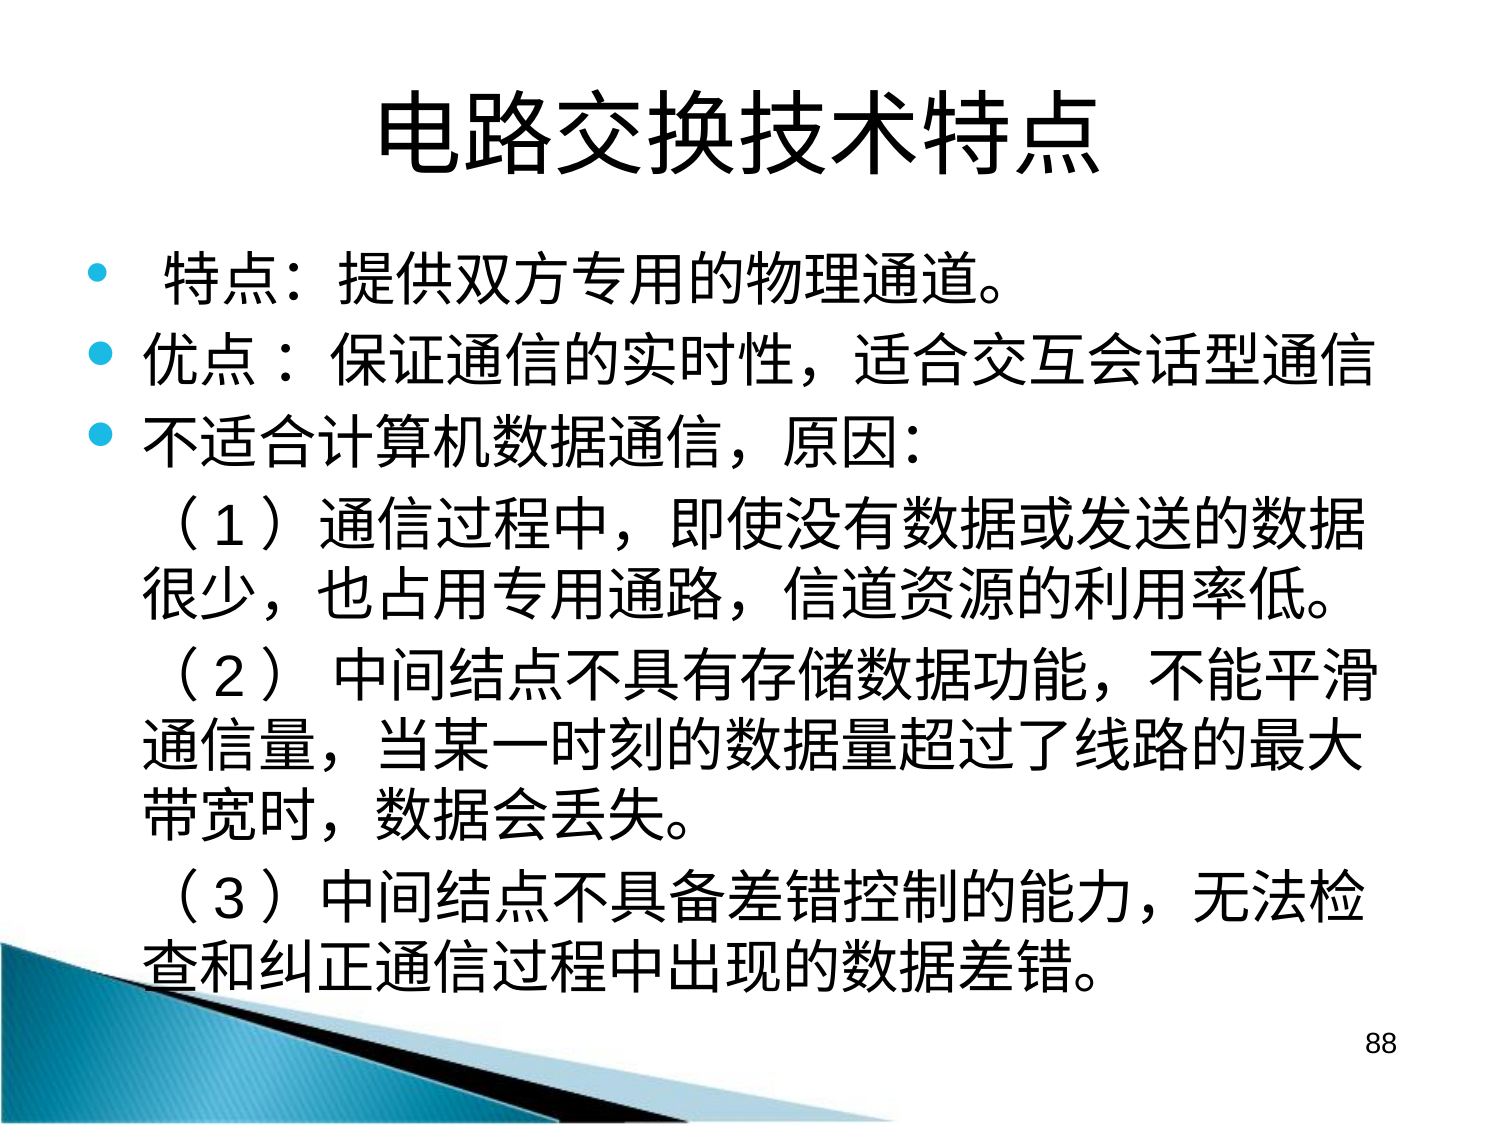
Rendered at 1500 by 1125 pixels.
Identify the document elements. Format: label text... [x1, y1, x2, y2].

slide_number 88 [1062, 1016, 1413, 1096]
list 特点：提供双方专用的物理通道。 优点 ：保证通信的实时性，适合交互会话型通信 不适合计算机数据通信，原因： （1）通信过程中，即使没有数据或发送的数据很少，也占用专用通路，信道资源的利用率低。 （2） 中间结点不具有存储数据功能，不能平滑通信量，当某一时刻的数据量超过了线路的最大带宽时，数据会丢失。 （3）中间结点不具备差错控制的能力，无法检查和纠正通信过程中出现的数据差错。 [70, 234, 1421, 1023]
picture [0, 823, 914, 1125]
title 电路交换技术特点 [62, 37, 1413, 226]
